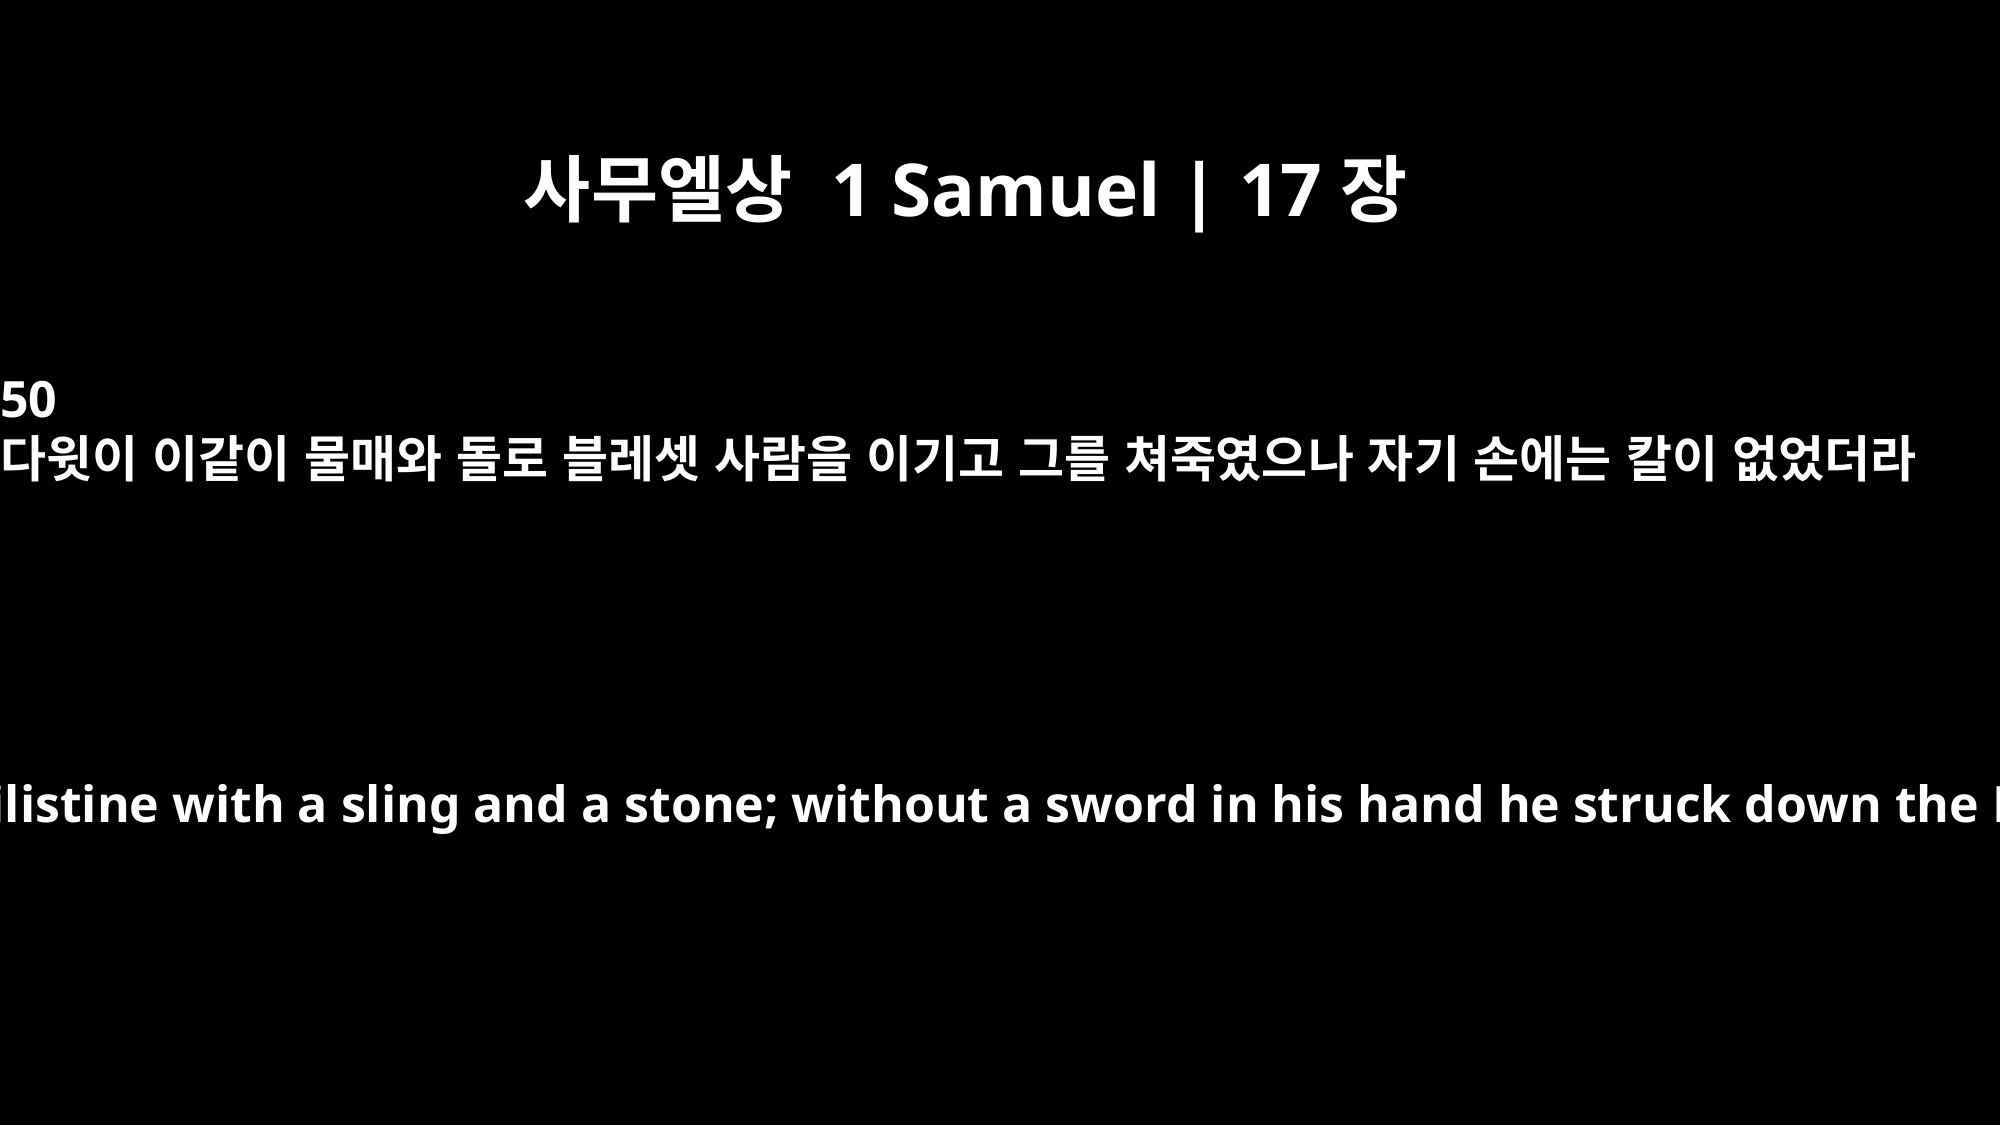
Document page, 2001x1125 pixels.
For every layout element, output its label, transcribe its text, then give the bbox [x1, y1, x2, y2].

text_box 50 다윗이 이같이 물매와 돌로 블레셋 사람을 이기고 그를 쳐죽였으나 자기 손에는 칼이 없었더라 [0, 359, 1932, 495]
text_box 사무엘상 1 Samuel | 17장 [509, 136, 1423, 239]
text_box So David triumphed over the Philistine with a sling and a stone; without a sword in his hand he struck down the Philistine and killed him. [0, 764, 2000, 840]
